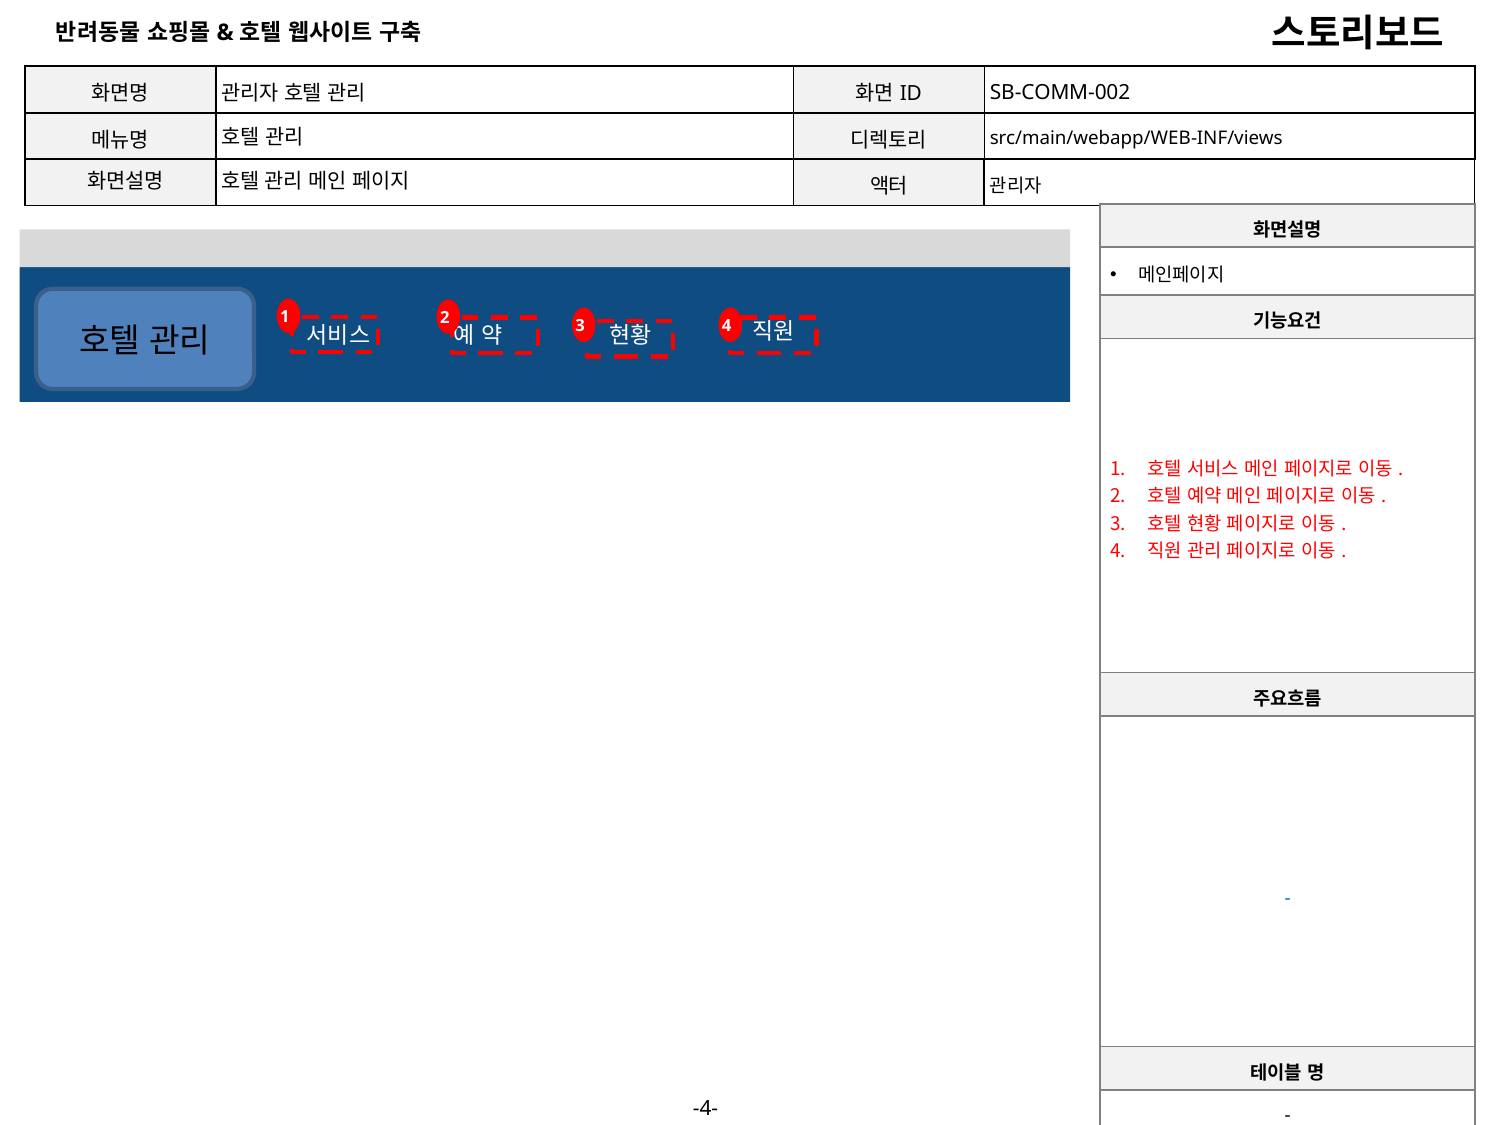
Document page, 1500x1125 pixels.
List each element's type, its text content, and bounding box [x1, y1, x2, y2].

table_cell 관리자 [985, 160, 1474, 205]
text_box 호텔 관리 [33, 286, 257, 392]
table_cell 액터 [794, 160, 983, 205]
text_box 2 [436, 299, 461, 334]
table_cell 호텔 서비스 메인 페이지로 이동. 호텔 예약 메인 페이지로 이동. 호텔 현황 페이지로 이동. 직원 관리 페이지로 이동. [1101, 339, 1474, 672]
text_box 서비스 [272, 297, 405, 371]
table_cell 주요흐름 [1101, 673, 1474, 715]
table_cell src/main/webapp/WEB-INF/views [985, 114, 1474, 158]
table_cell 호텔 관리 [217, 114, 793, 158]
text_box 1 [276, 298, 301, 334]
text_box [290, 315, 380, 354]
table_header 화면ID [794, 67, 984, 112]
table_header 화면설명 [1101, 205, 1474, 246]
text_box 현황 [564, 297, 696, 371]
table_header 관리자 호텔 관리 [217, 67, 793, 112]
text_box [585, 319, 675, 359]
text_box 4 [718, 307, 743, 342]
text_box [450, 315, 540, 355]
text_box 3 [571, 307, 596, 342]
table_cell 디렉토리 [794, 114, 984, 158]
table_cell 메인페이지 [1101, 248, 1474, 294]
table_cell - [1101, 1091, 1474, 1125]
text_box 직원 [707, 294, 839, 367]
text_box [728, 315, 819, 355]
text_box [18, 269, 1072, 404]
table_header SB-COMM-002 [985, 67, 1474, 112]
table_header 테이블 명 [1101, 1047, 1474, 1089]
table_cell 기능요건 [1101, 296, 1474, 338]
table_cell 메뉴명 [26, 114, 215, 158]
table_header 화면명 [26, 67, 215, 112]
text_box 예 약 [415, 297, 548, 371]
text_box [18, 227, 1072, 269]
table_cell 호텔 관리 메인 페이지 [217, 160, 793, 205]
table_cell - [1101, 717, 1474, 1046]
table_cell 화면설명 [26, 160, 215, 205]
